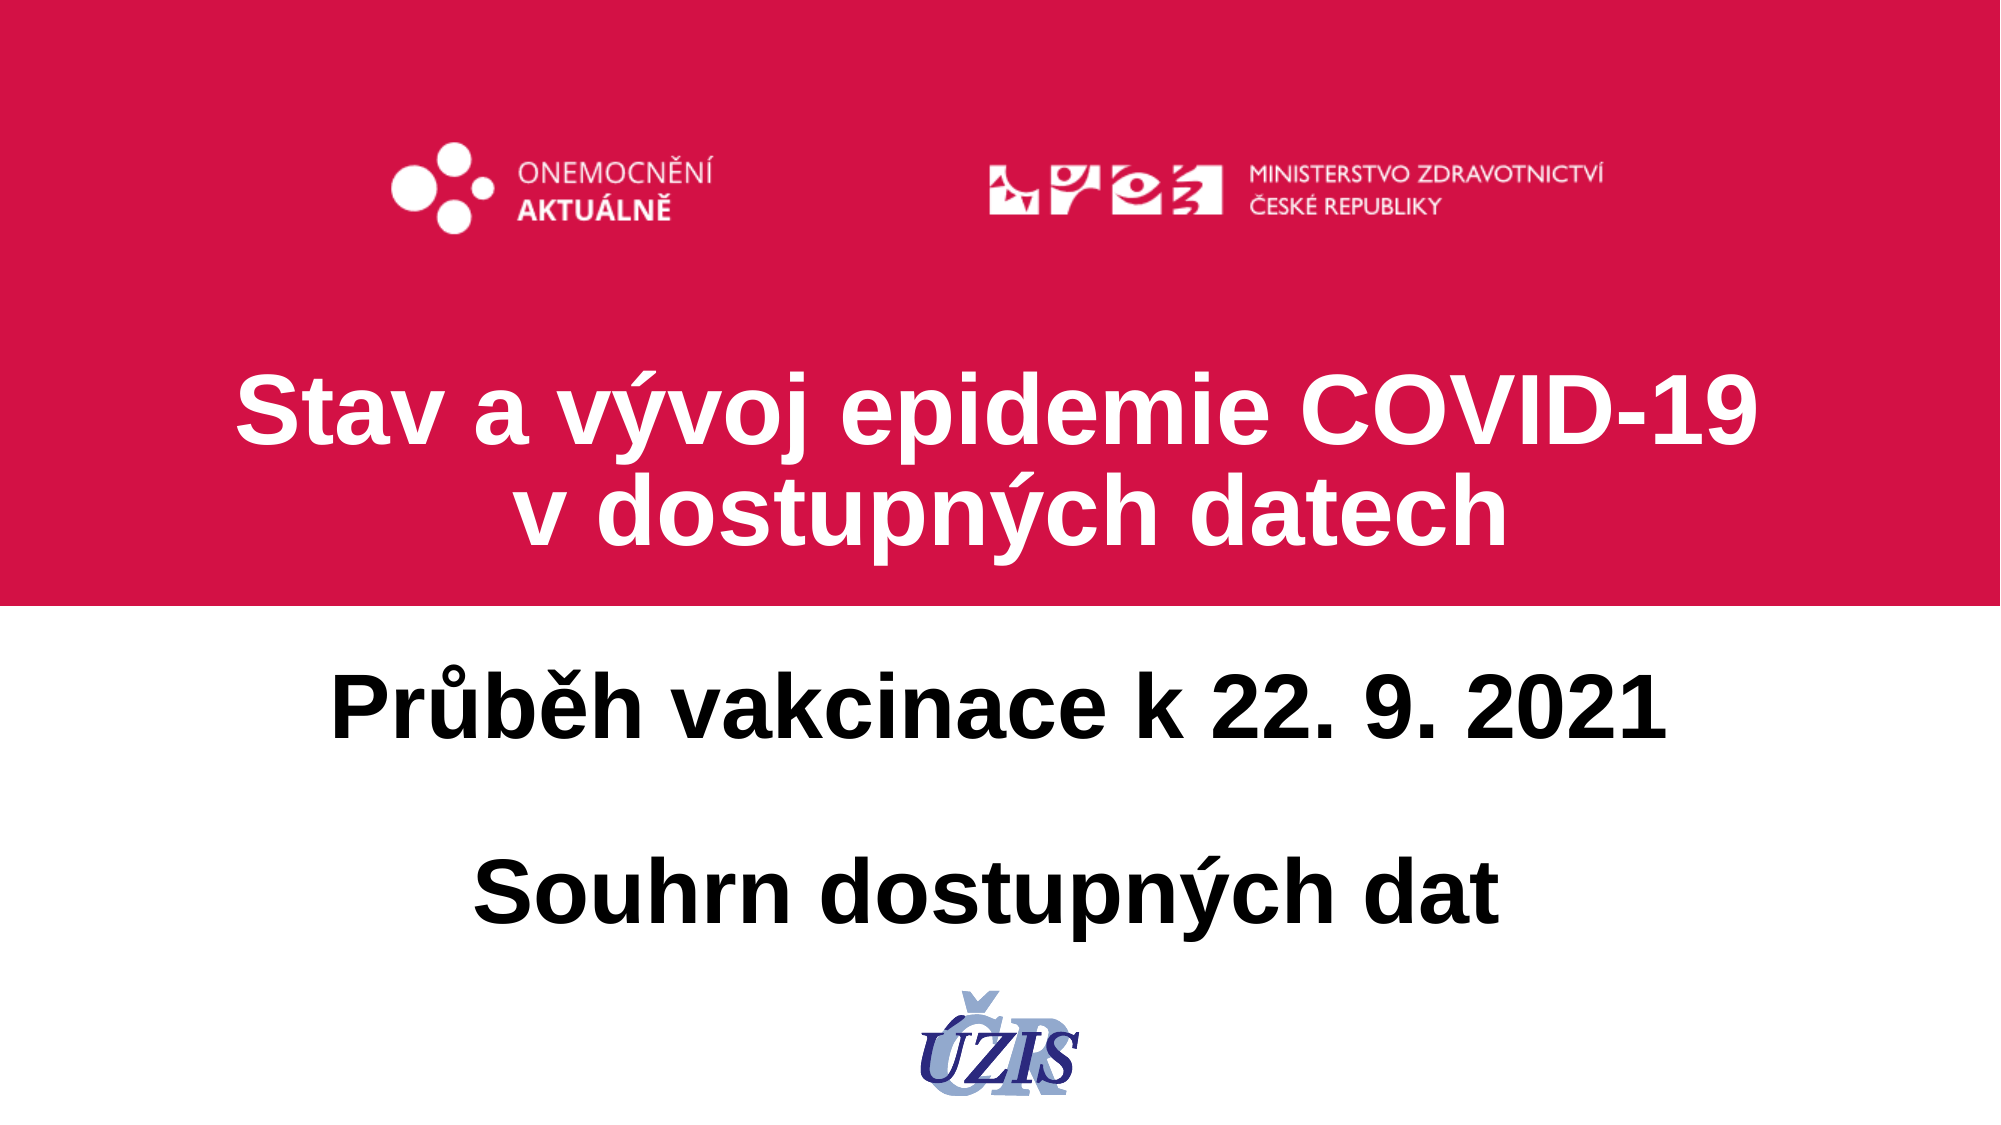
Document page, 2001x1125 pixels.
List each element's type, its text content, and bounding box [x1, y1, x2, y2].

text_box Průběh vakcinace k 22. 9. 2021 Souhrn dostupných dat [0, 628, 2000, 950]
text_box Stav a vývoj epidemie COVID-19 v dostupných datech [11, 295, 2000, 573]
